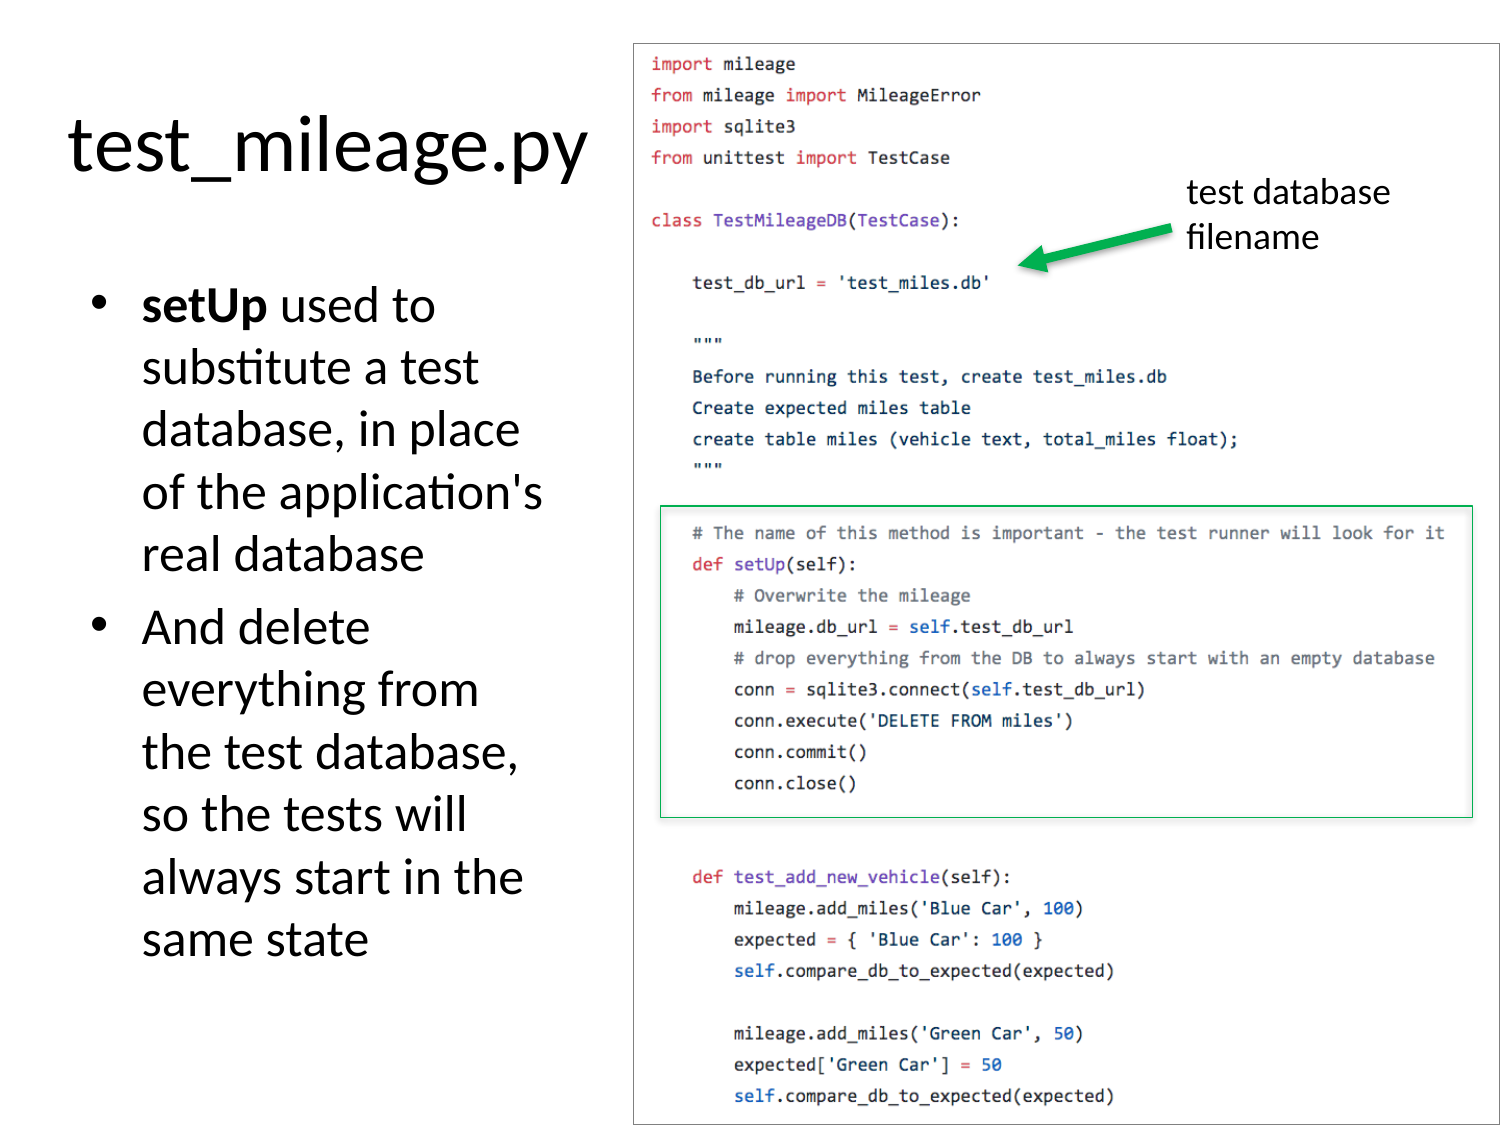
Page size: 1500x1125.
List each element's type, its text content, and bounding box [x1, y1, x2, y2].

list setUp used to substitute a test database, in place of the application's real database And delete everything from the test database, so the tests will always start in the same state [75, 262, 562, 1005]
picture [632, 43, 1500, 1125]
title test_mileage.py [23, 45, 629, 233]
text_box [1017, 227, 1172, 266]
